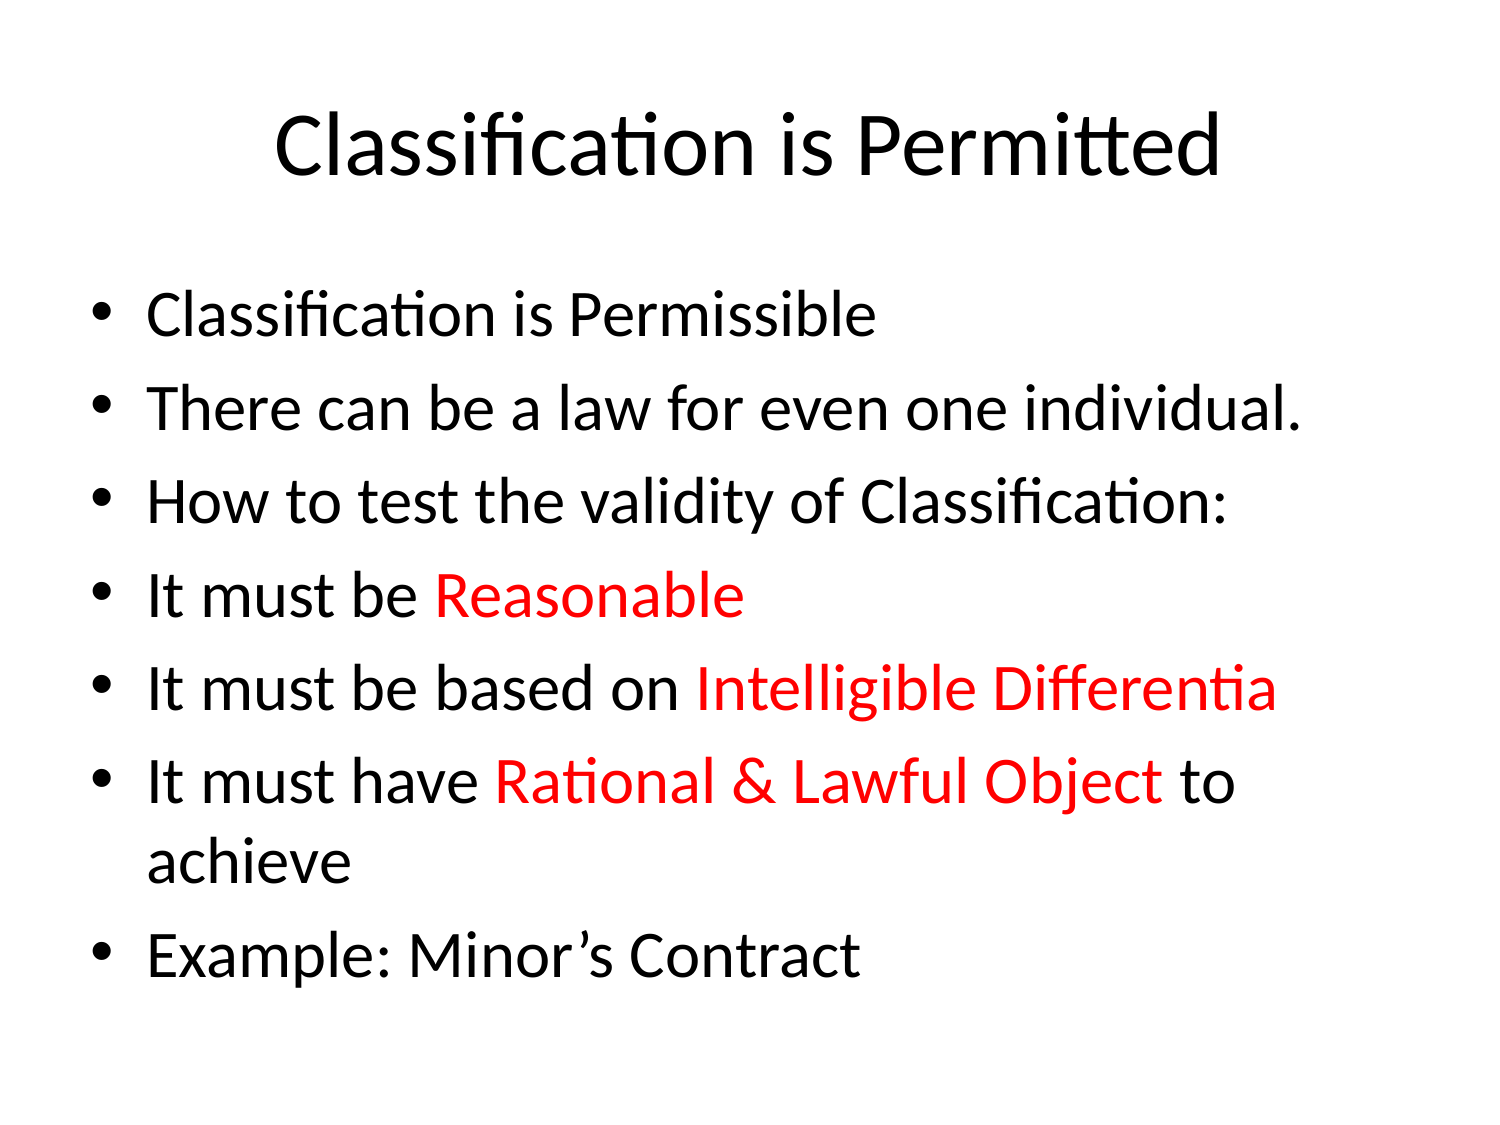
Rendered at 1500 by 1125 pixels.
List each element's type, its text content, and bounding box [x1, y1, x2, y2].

list Classification is Permissible There can be a law for even one individual. How to test the validity of Classification: It must be Reasonable It must be based on Intelligible Differentia It must have Rational & Lawful Object to achieve Example: Minor’s Contract [75, 262, 1425, 1005]
title Classification is Permitted [75, 45, 1425, 233]
